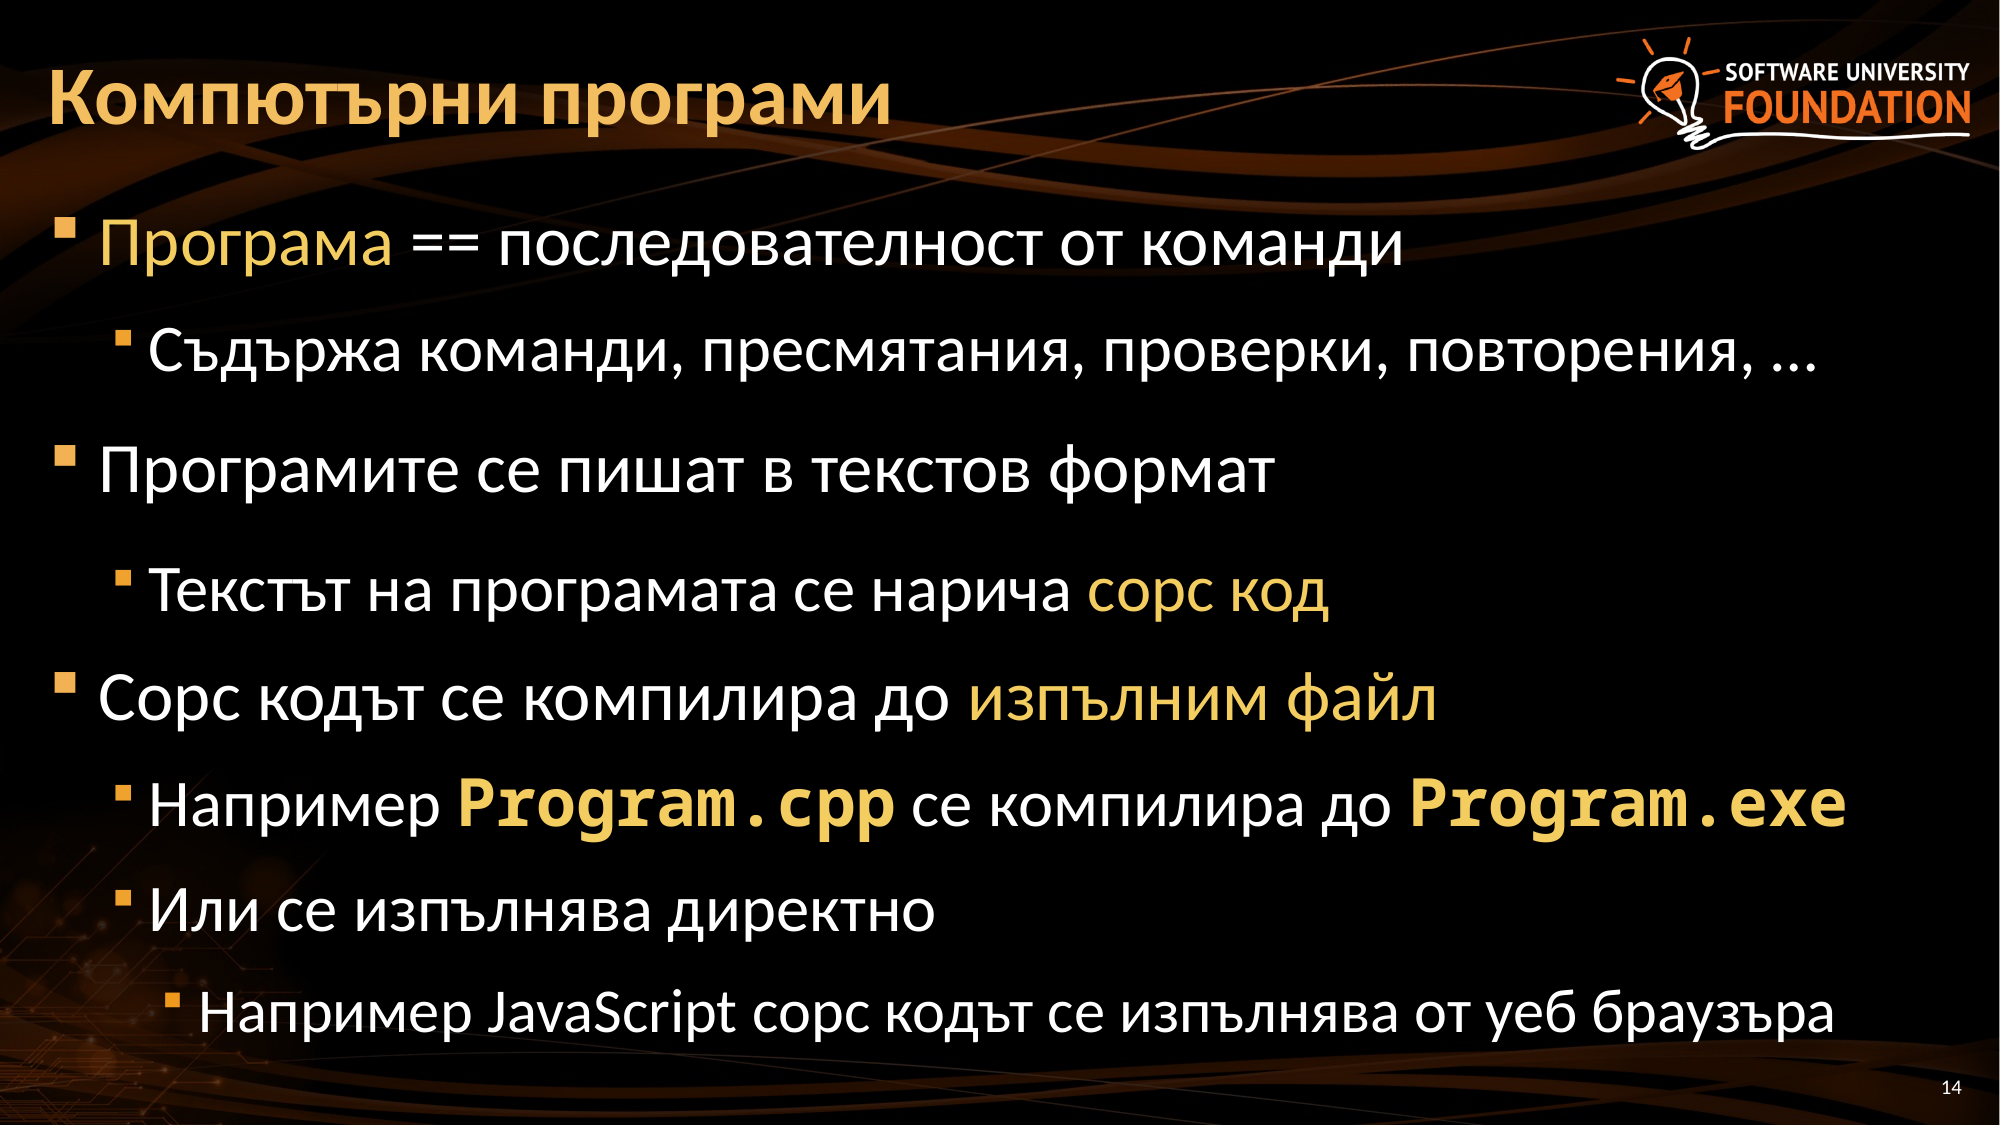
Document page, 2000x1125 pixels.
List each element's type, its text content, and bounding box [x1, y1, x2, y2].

picture [0, 0, 2000, 1125]
title Компютърни програми [30, 6, 1602, 189]
list Програма == последователност от команди Съдържа команди, пресмятания, проверки, повторения, … Програмите се пишат в текстов формат Текстът на програмата се нарича сорс код Сорс кодът се компилира до изпълним файл Например Program.cpp се компилира до Program.exe Или се изпълнява директно Например JavaScript сорс кодът се изпълнява от уеб браузъра [31, 188, 1968, 1103]
